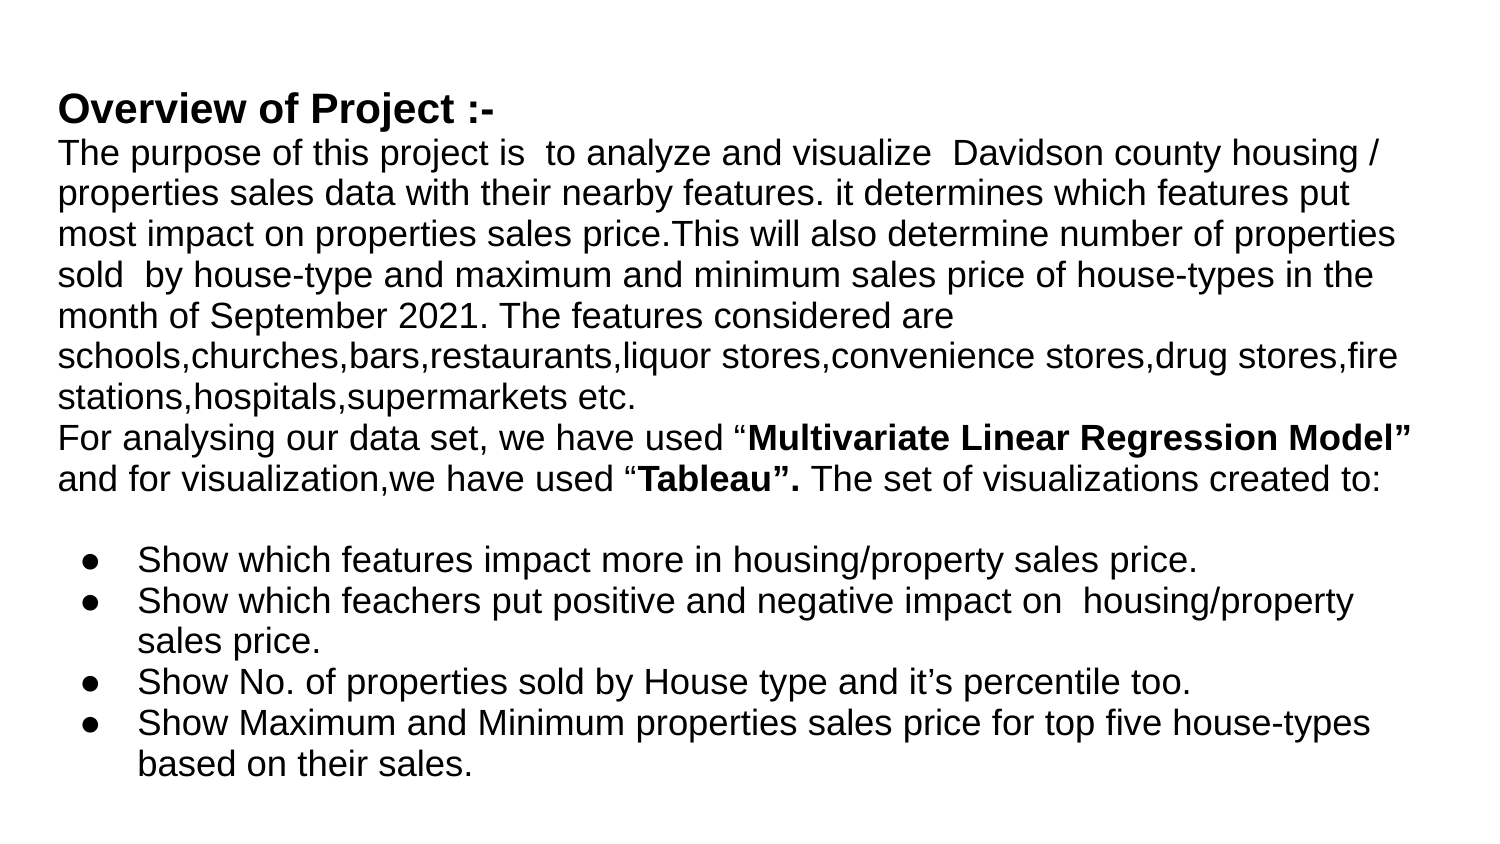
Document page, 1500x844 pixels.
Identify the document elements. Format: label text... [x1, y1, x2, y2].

title Overview of Project :- The purpose of this project is to analyze and visualize Davidson county housing / properties sales data with their nearby features. it determines which features put most impact on properties sales price.This will also determine number of properties sold by house-type and maximum and minimum sales price of house-types in the month of September 2021. The features considered are schools,churches,bars,restaurants,liquor stores,convenience stores,drug stores,fire stations,hospitals,supermarkets etc. For analysing our data set, we have used “Multivariate Linear Regression Model” and for visualization,we have used “Tableau”. The set of visualizations created to: Show which features impact more in housing/property sales price. Show which feachers put positive and negative impact on housing/property sales price. Show No. of properties sold by House type and it’s percentile too. Show Maximum and Minimum properties sales price for top five house-types based on their sales. [42, 69, 1441, 825]
